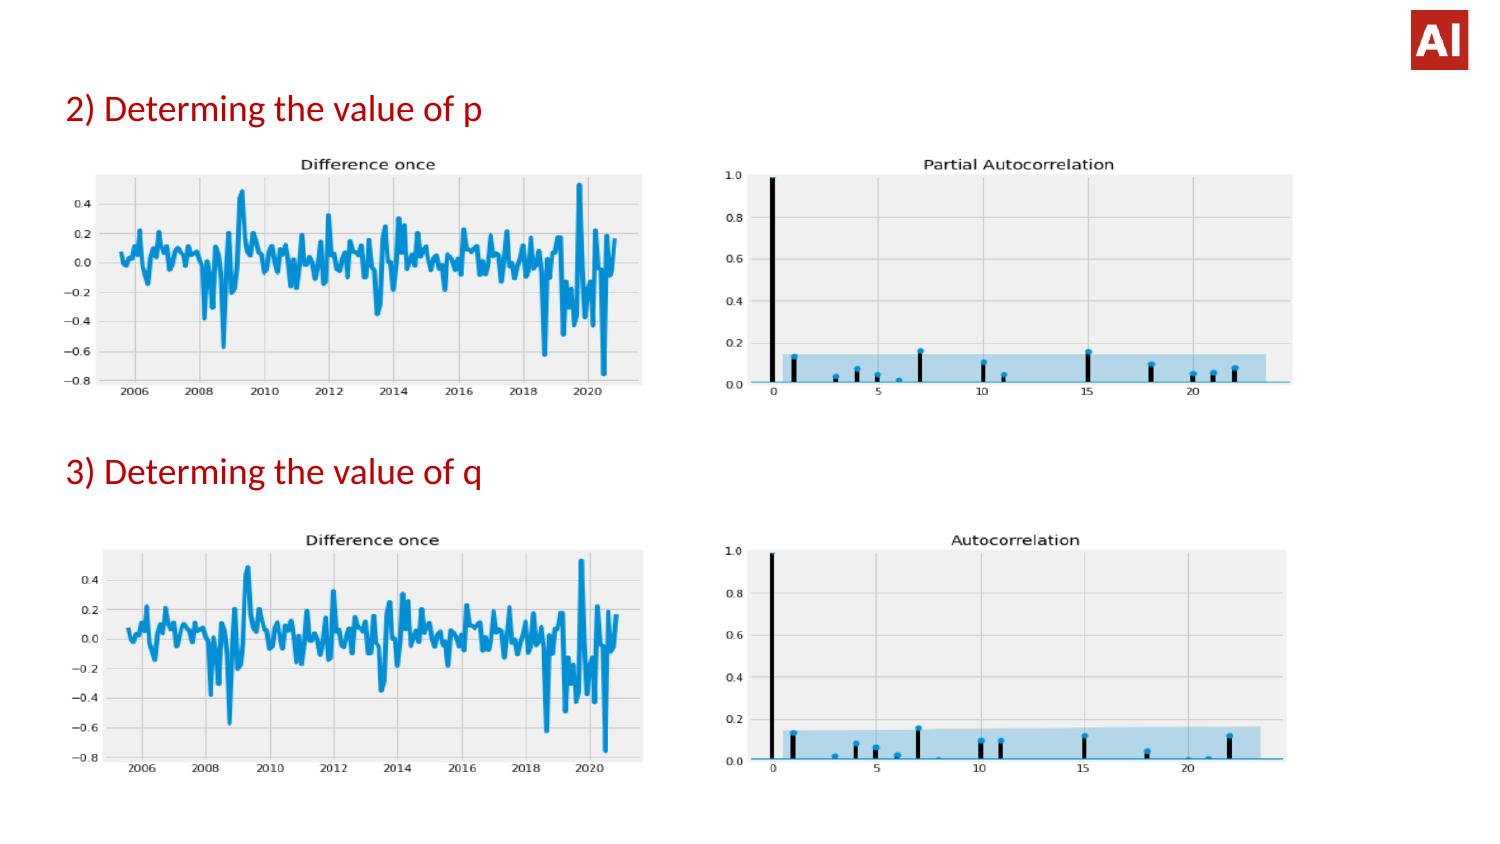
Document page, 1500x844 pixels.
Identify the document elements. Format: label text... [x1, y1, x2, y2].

list 2) Determing the value of p [65, 84, 1353, 176]
list 3) Determing the value of q [65, 446, 1353, 538]
picture [59, 146, 1312, 404]
picture [1411, 10, 1469, 70]
picture [64, 522, 1298, 785]
